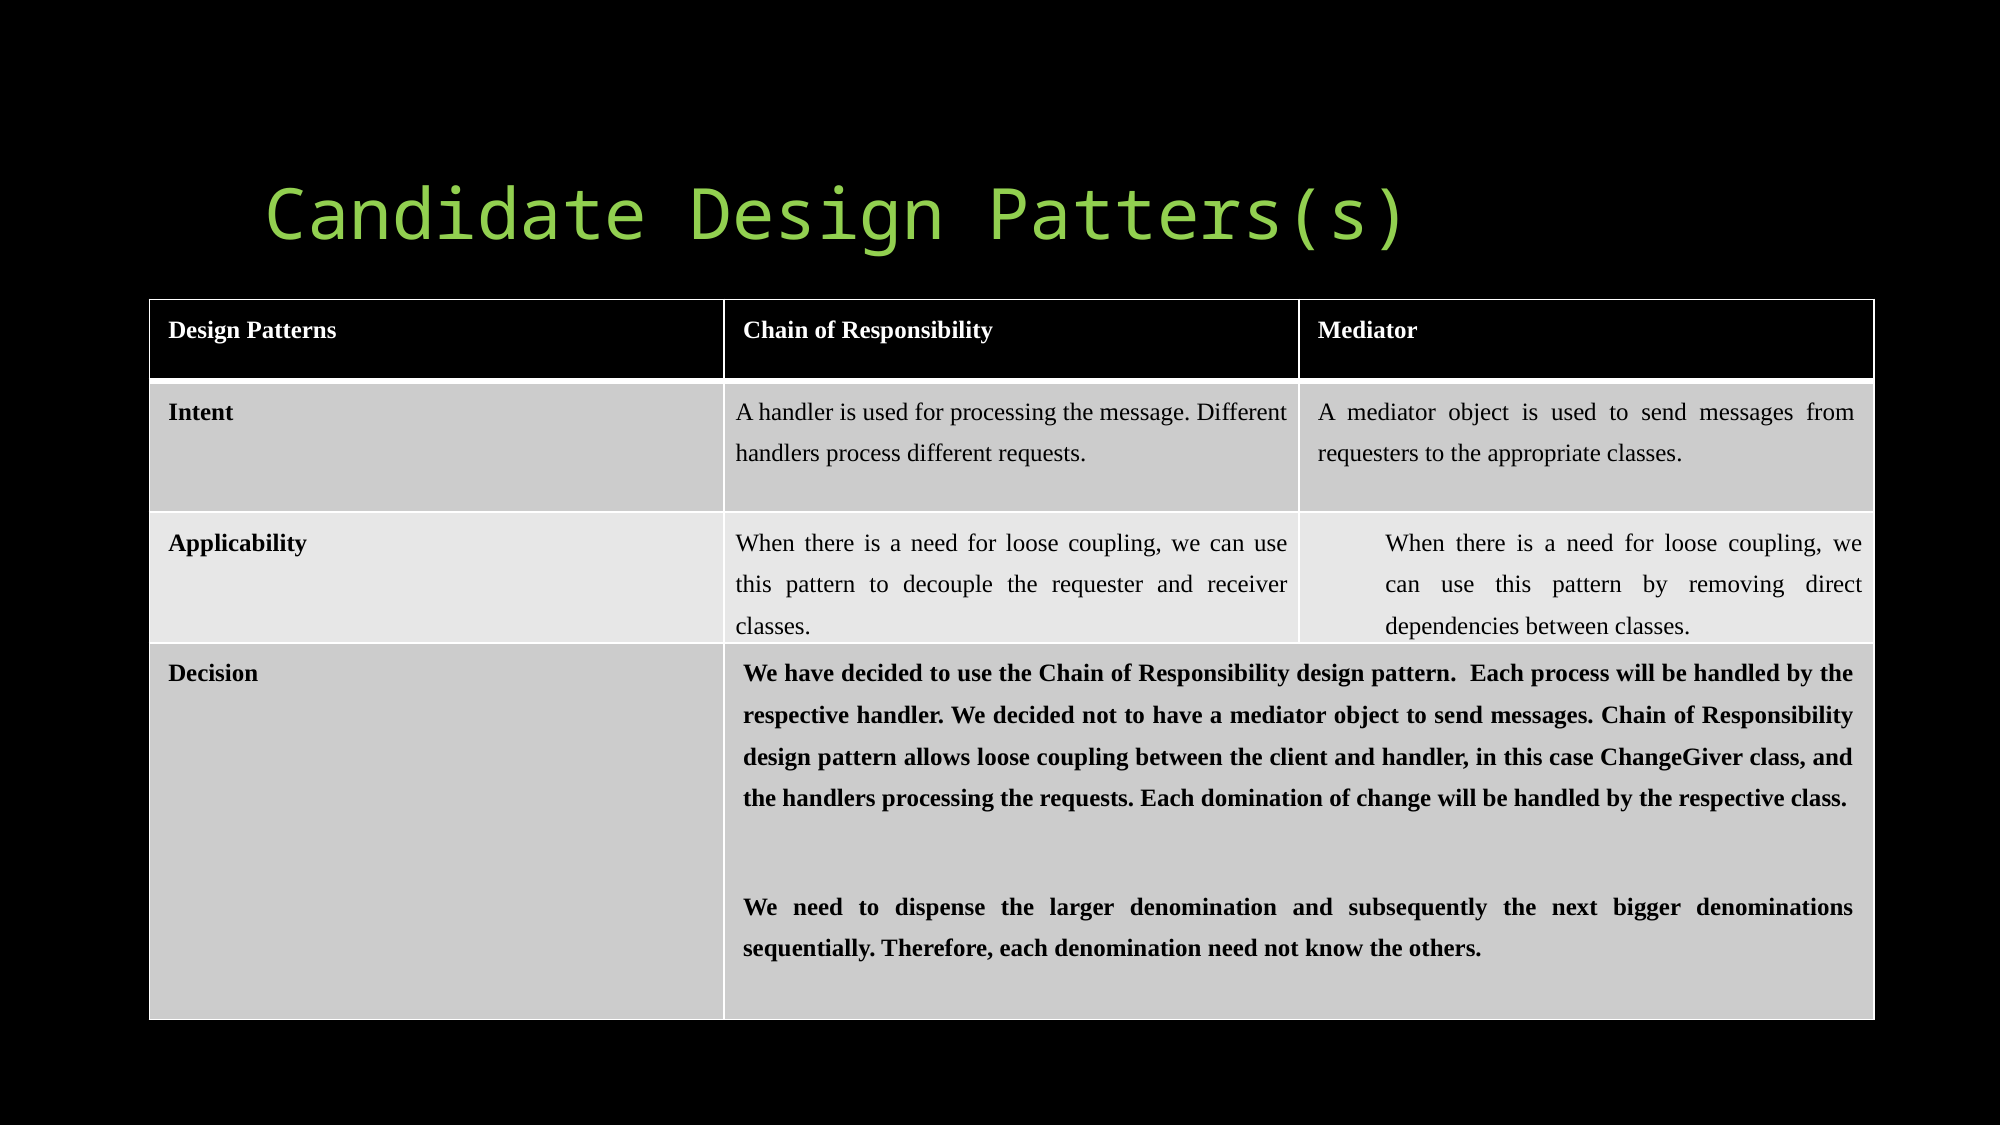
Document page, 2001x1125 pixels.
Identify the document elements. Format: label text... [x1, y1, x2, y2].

table_cell When there is a need for loose coupling, we can use this pattern to decouple the requester and receiver classes. [725, 513, 1298, 642]
table_cell A handler is used for processing the message. Different handlers process different requests. [725, 384, 1298, 511]
table_cell Applicability [150, 513, 723, 642]
table_cell Decision [150, 644, 723, 1019]
table_header Design Patterns [150, 300, 723, 378]
table_cell A mediator object is used to send messages from requesters to the appropriate classes. [1300, 384, 1873, 511]
table_cell Intent [150, 384, 723, 511]
table_cell When there is a need for loose coupling, we can use this pattern by removing direct dependencies between classes. [1300, 513, 1873, 642]
table_header Chain of Responsibility [725, 300, 1298, 378]
table_header Mediator [1300, 300, 1873, 378]
title Candidate Design Patters(s) [249, 75, 1750, 263]
table_cell We have decided to use the Chain of Responsibility design pattern. Each process will be handled by the respective handler. We decided not to have a mediator object to send messages. Chain of Responsibility design pattern allows loose coupling between the client and handler, in this case ChangeGiver class, and the handlers processing the requests. Each domination of change will be handled by the respective class. We need to dispense the larger denomination and subsequently the next bigger denominations sequentially. Therefore, each denomination need not know the others. [725, 644, 1873, 1019]
